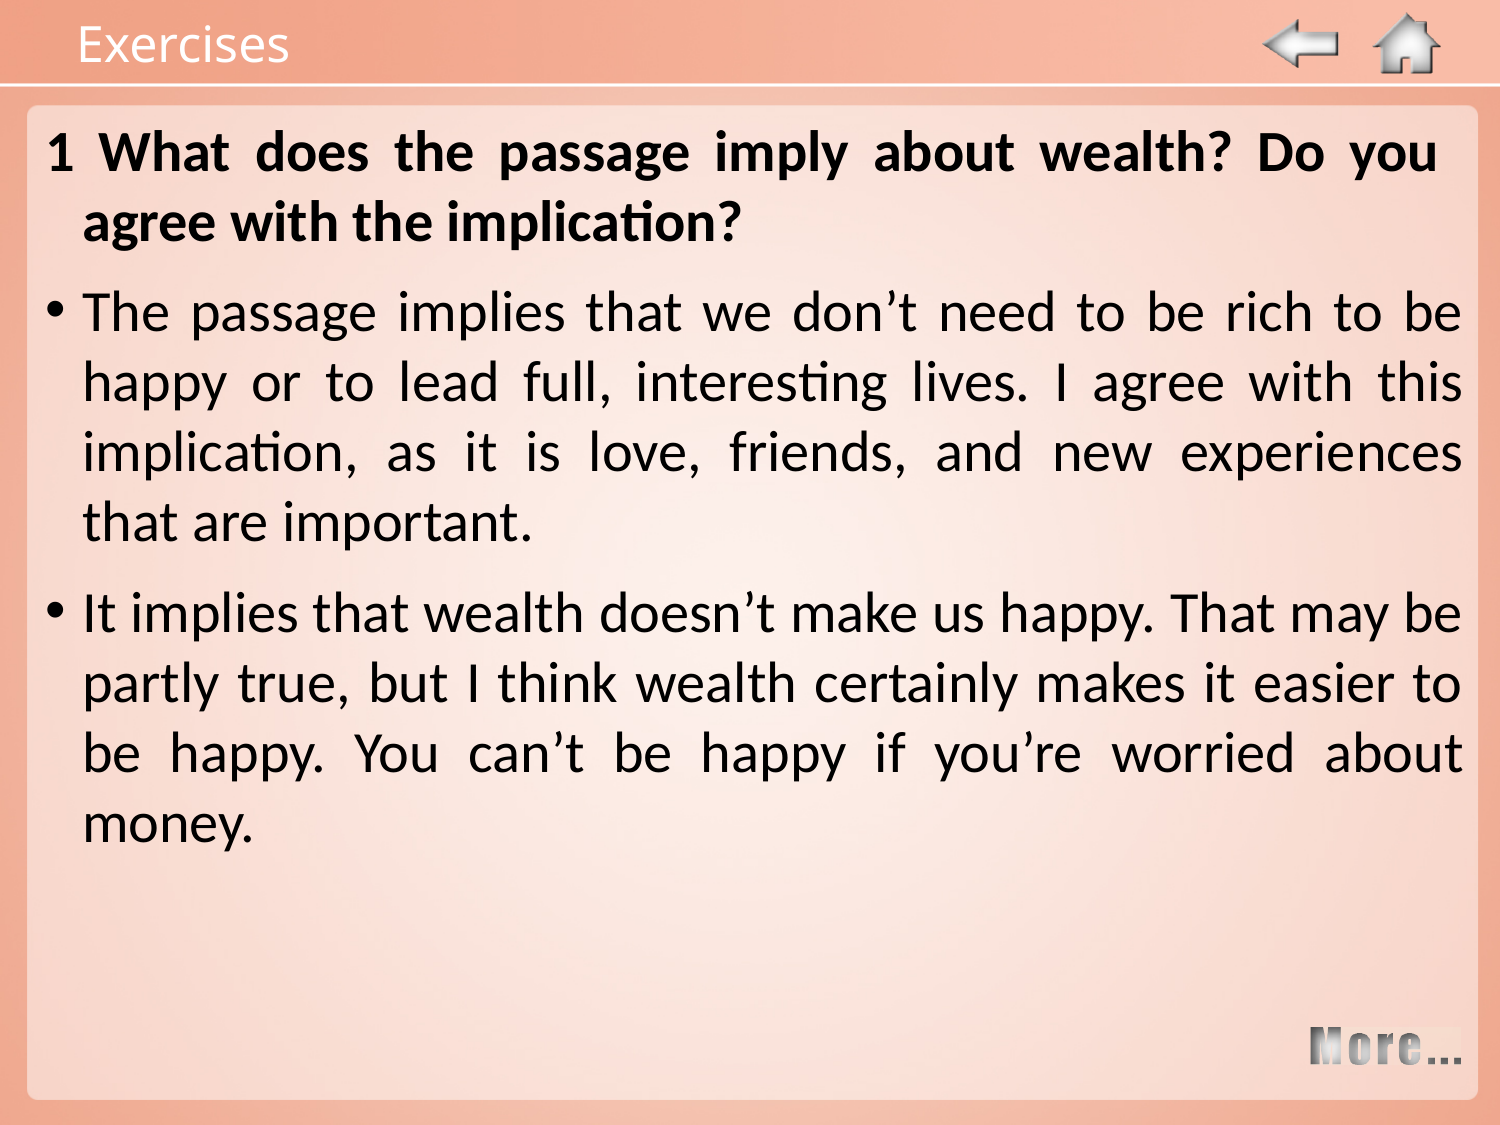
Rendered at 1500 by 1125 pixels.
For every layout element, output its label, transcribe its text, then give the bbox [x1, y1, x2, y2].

list 1 What does the passage imply about wealth? Do you agree with the implication? The passage implies that we don’t need to be rich to be happy or to lead full, interesting lives. I agree with this implication, as it is love, friends, and new experiences that are important. It implies that wealth doesn’t make us happy. That may be partly true, but I think wealth certainly makes it easier to be happy. You can’t be happy if you’re worried about money. [29, 104, 1480, 1101]
picture [0, 0, 1500, 1125]
text_box Exercises [61, 5, 306, 80]
